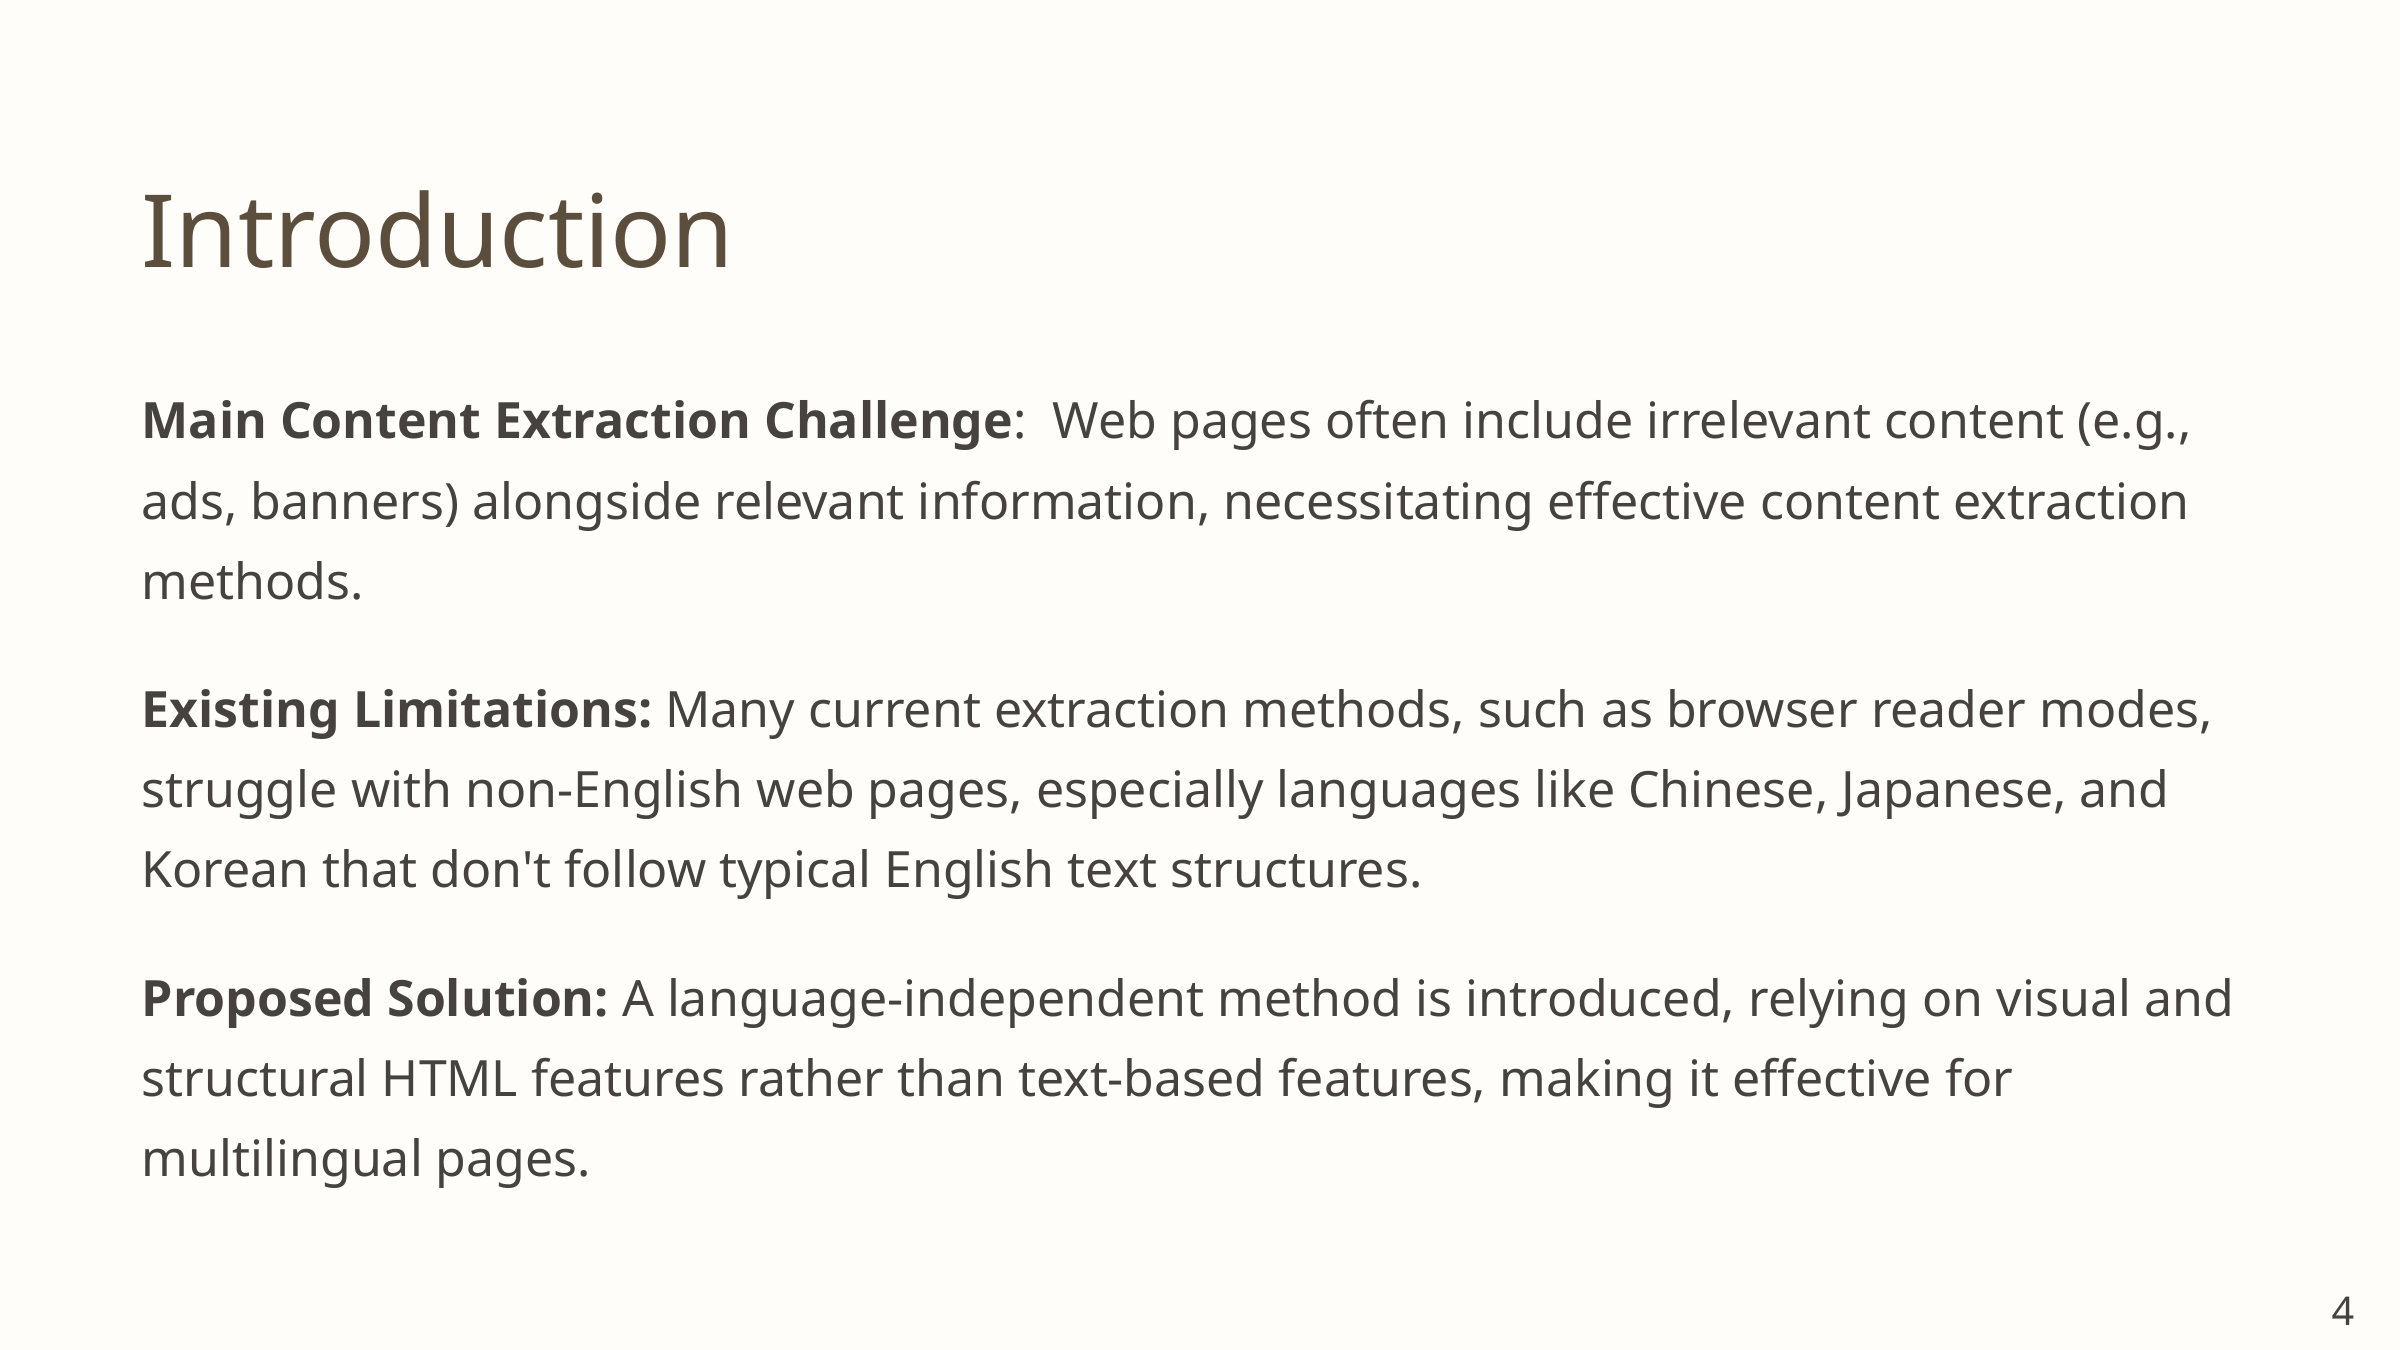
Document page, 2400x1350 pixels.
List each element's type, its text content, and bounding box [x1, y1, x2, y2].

text_box Proposed Solution: A language-independent method is introduced, relying on visual and structural HTML features rather than text-based features, making it effective for multilingual pages. [141, 945, 2259, 1189]
text_box Existing Limitations: Many current extraction methods, such as browser reader modes, struggle with non-English web pages, especially languages like Chinese, Japanese, and Korean that don't follow typical English text structures. [141, 657, 2259, 901]
text_box Main Content Extraction Challenge: Web pages often include irrelevant content (e.g., ads, banners) alongside relevant information, necessitating effective content extraction methods. [141, 368, 2259, 612]
text_box 4 [2300, 1268, 2386, 1334]
text_box Introduction [141, 161, 1155, 288]
